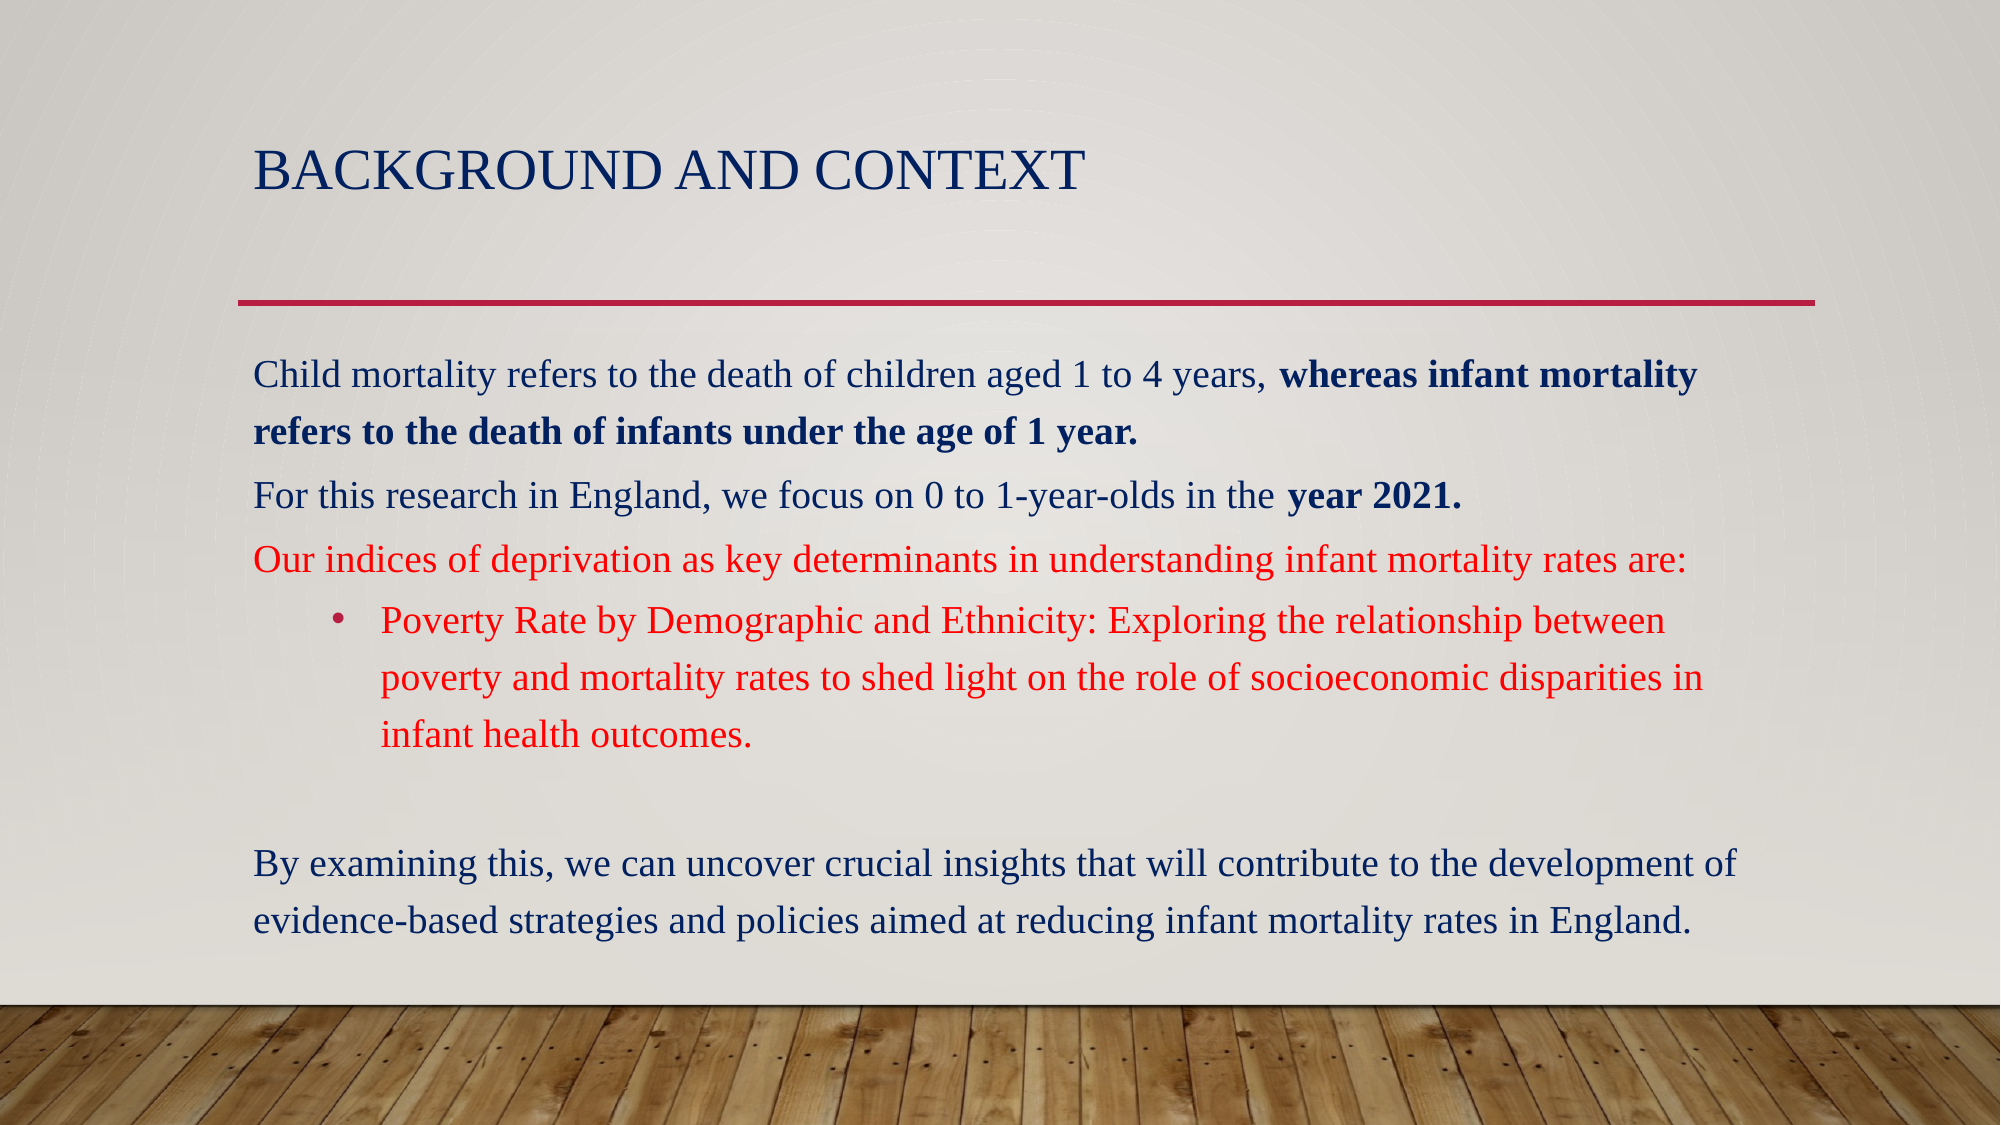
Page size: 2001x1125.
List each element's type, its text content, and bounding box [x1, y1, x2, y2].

picture [0, 1005, 2000, 1125]
title Background AND CONTEXT [238, 131, 1814, 305]
list Child mortality refers to the death of children aged 1 to 4 years, whereas infant mortality refers to the death of infants under the age of 1 year. For this research in England, we focus on 0 to 1-year-olds in the year 2021. Our indices of deprivation as key determinants in understanding infant mortality rates are: Poverty Rate by Demographic and Ethnicity: Exploring the relationship between poverty and mortality rates to shed light on the role of socioeconomic disparities in infant health outcomes. By examining this, we can uncover crucial insights that will contribute to the development of evidence-based strategies and policies aimed at reducing infant mortality rates in England. [238, 330, 1814, 969]
